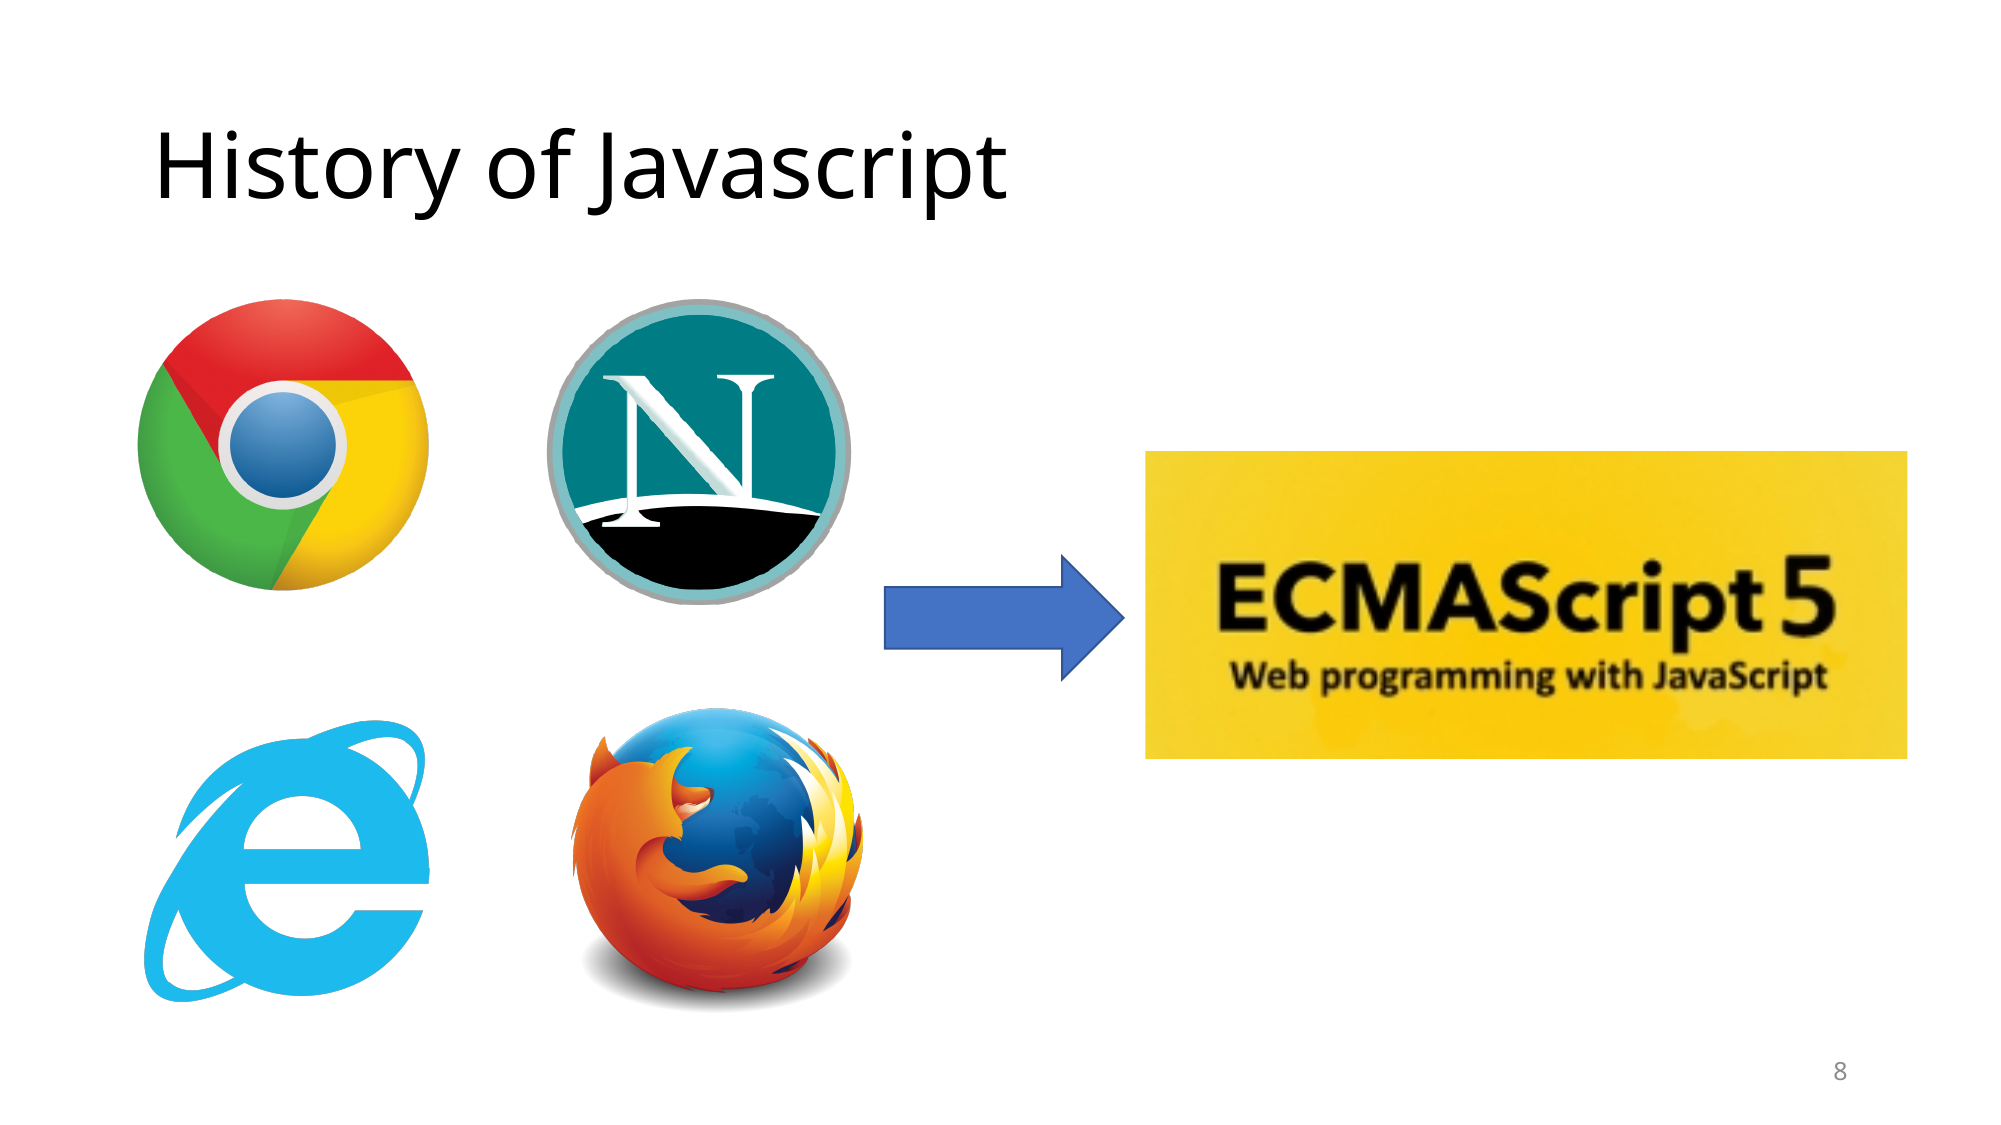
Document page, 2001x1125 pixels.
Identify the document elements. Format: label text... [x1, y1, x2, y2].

slide_number 8 [1412, 1042, 1863, 1103]
text_box [883, 553, 1126, 682]
picture [137, 716, 434, 1008]
picture [545, 299, 864, 605]
title History of Javascript [137, 59, 1863, 278]
picture [1145, 451, 1908, 759]
picture [571, 708, 863, 1017]
picture [137, 299, 429, 591]
